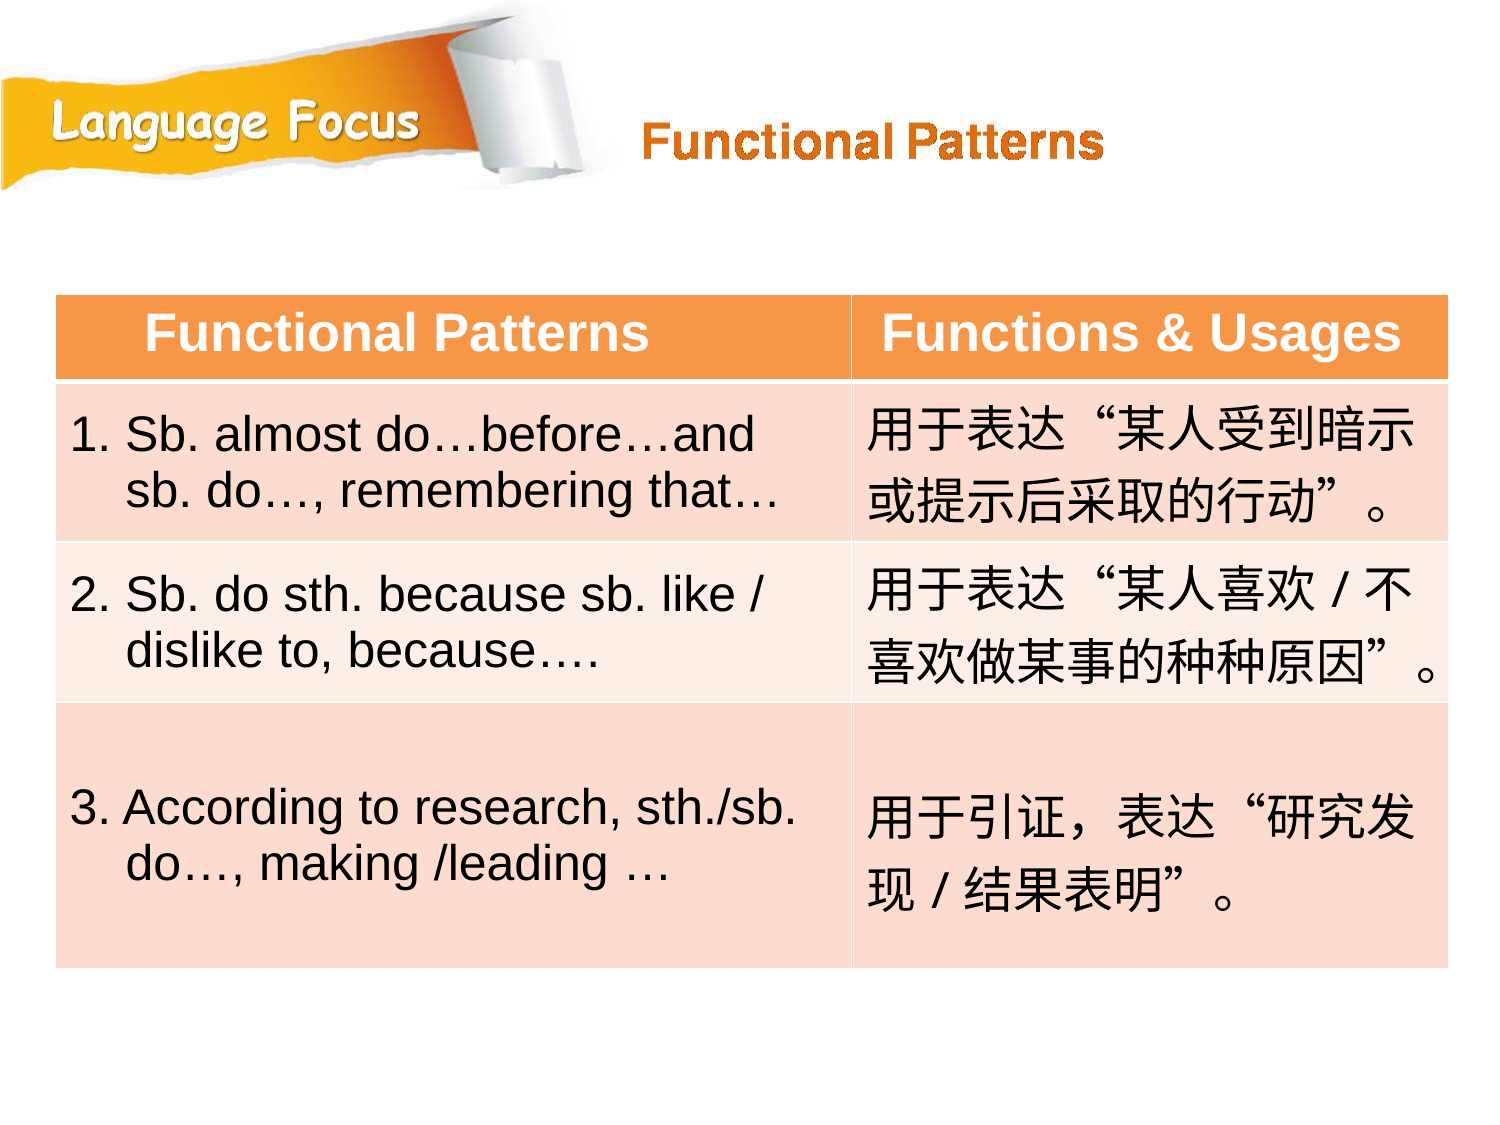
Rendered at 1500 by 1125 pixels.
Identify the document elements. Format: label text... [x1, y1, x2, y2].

table_cell 3. According to research, sth./sb. do…, making /leading … [56, 703, 851, 968]
table_cell 用于引证，表达“研究发现/结果表明”。 [852, 703, 1448, 968]
table_cell 用于表达“某人喜欢/不喜欢做某事的种种原因”。 [852, 543, 1448, 701]
table_cell 用于表达“某人受到暗示或提示后采取的行动”。 [852, 384, 1448, 541]
picture [0, 0, 1187, 192]
table_header Functional Patterns [56, 295, 851, 379]
table_cell 2. Sb. do sth. because sb. like / dislike to, because…. [56, 543, 851, 701]
table_header Functions & Usages [852, 295, 1448, 379]
table_cell 1. Sb. almost do…before…and sb. do…, remembering that… [56, 384, 851, 541]
